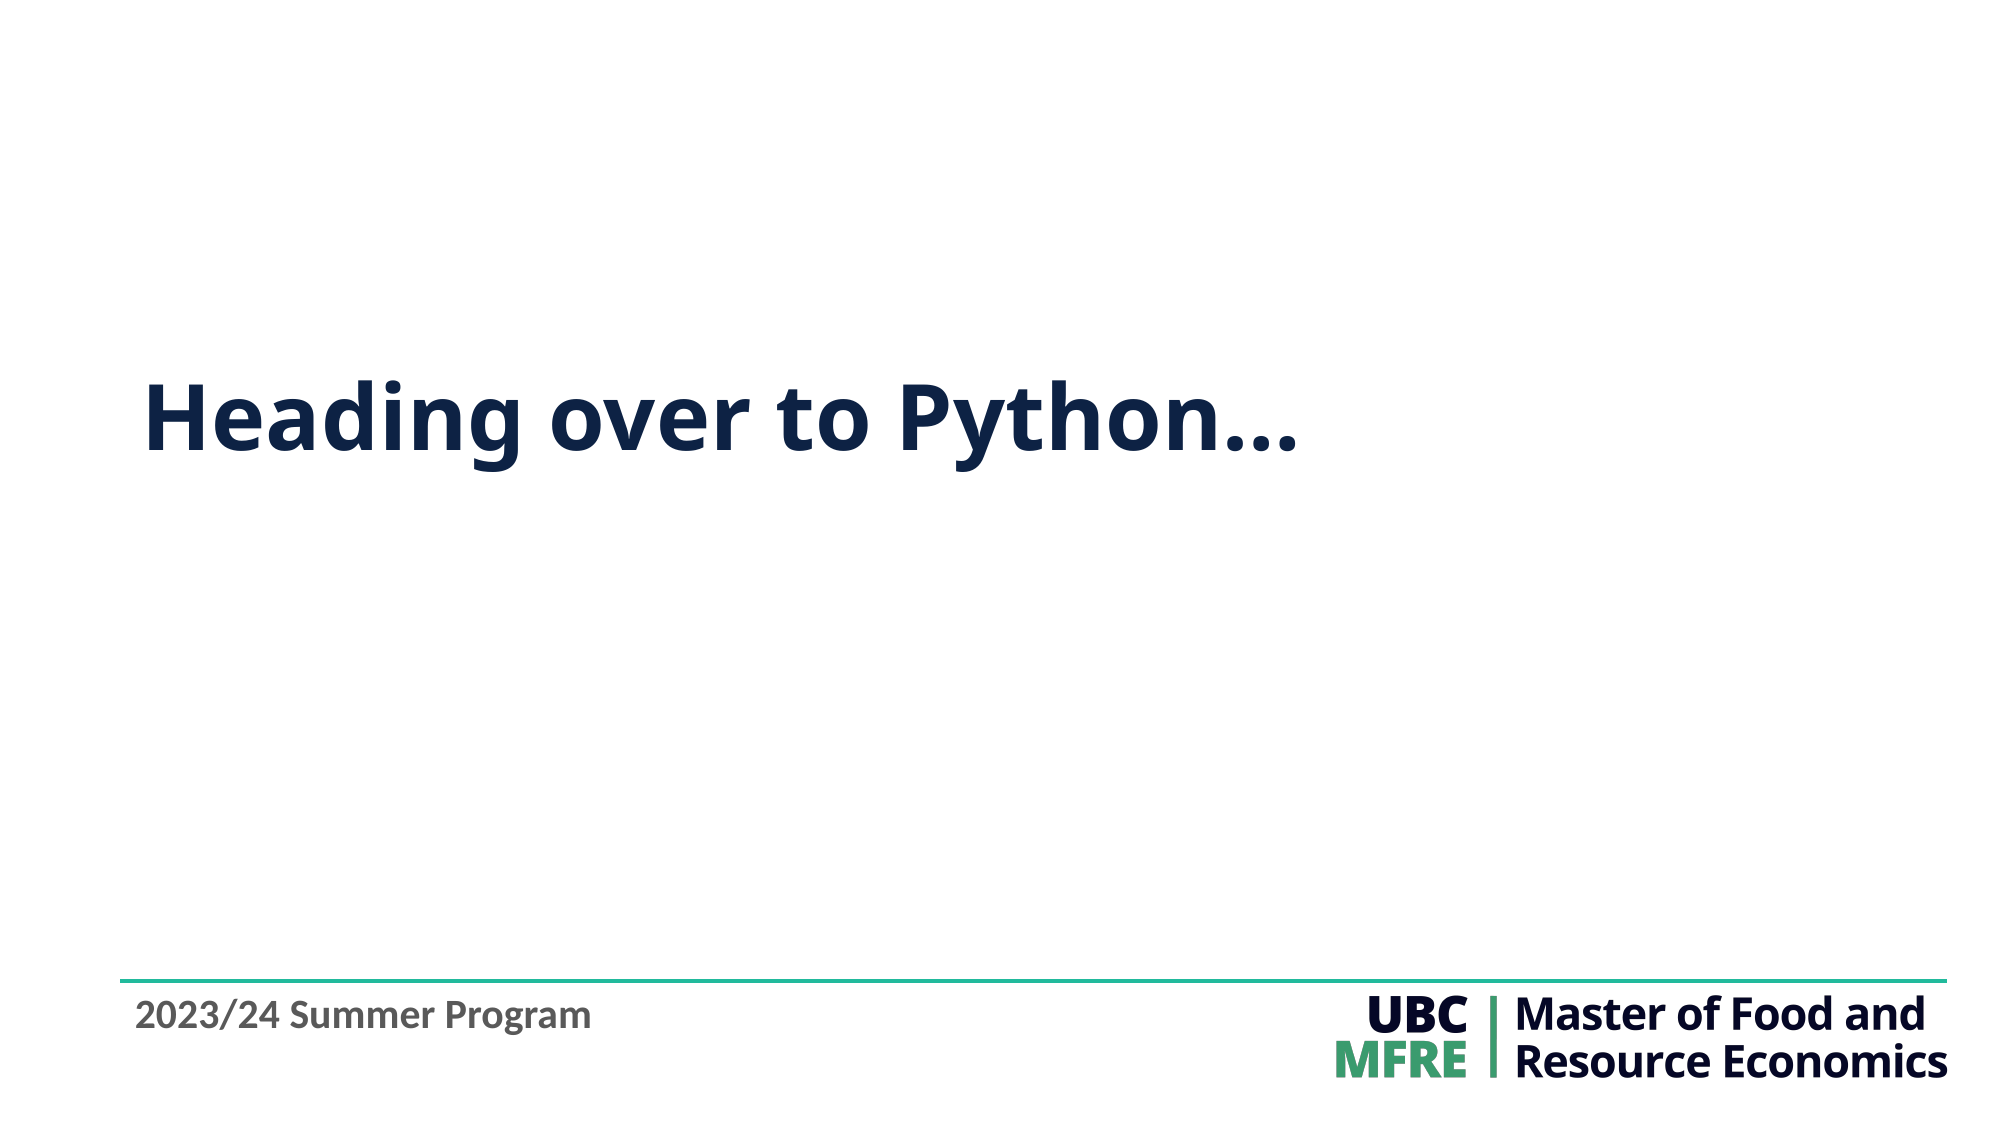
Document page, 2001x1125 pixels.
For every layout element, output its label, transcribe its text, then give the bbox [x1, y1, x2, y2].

picture [1322, 985, 1965, 1087]
text_box 2023/24 Summer Program [120, 985, 1170, 1092]
title Heading over to Python… [126, 263, 2000, 579]
